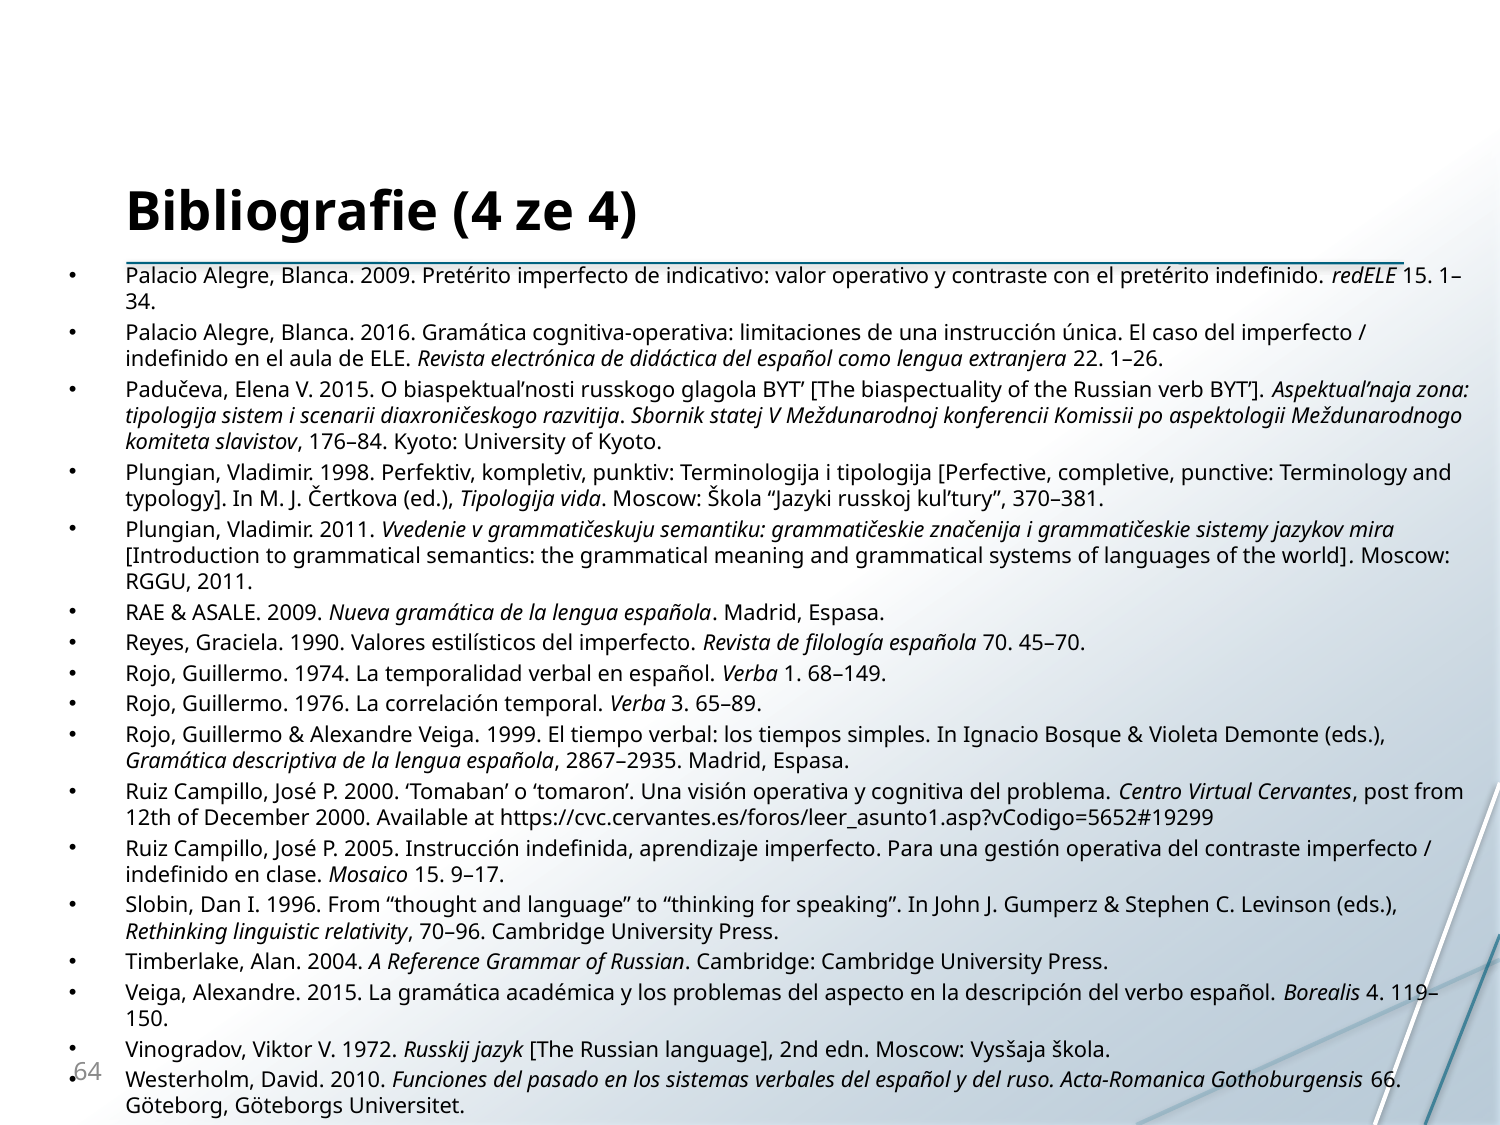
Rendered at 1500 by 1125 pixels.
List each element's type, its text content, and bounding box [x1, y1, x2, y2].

slide_number 64 [54, 1042, 117, 1103]
list Palacio Alegre, Blanca. 2009. Pretérito imperfecto de indicativo: valor operativo y contraste con el pretérito indefinido. redELE 15. 1–34. Palacio Alegre, Blanca. 2016. Gramática cognitiva-operativa: limitaciones de una instrucción única. El caso del imperfecto / indefinido en el aula de ELE. Revista electrónica de didáctica del español como lengua extranjera 22. 1–26. Padučeva, Elena V. 2015. O biaspektual’nosti russkogo glagola BYT’ [The biaspectuality of the Russian verb BYT’]. Aspektual’naja zona: tipologija sistem i scenarii diaxroničeskogo razvitija. Sbornik statej V Meždunarodnoj konferencii Komissii po aspektologii Meždunarodnogo komiteta slavistov, 176–84. Kyoto: University of Kyoto. Plungian, Vladimir. 1998. Perfektiv, kompletiv, punktiv: Terminologija i tipologija [Perfective, completive, punctive: Terminology and typology]. In M. J. Čertkova (ed.), Tipologija vida. Moscow: Škola “Jazyki russkoj kul’tury”, 370–381. Plungian, Vladimir. 2011. Vvedenie v grammatičeskuju semantiku: grammatičeskie značenija i grammatičeskie sistemy jazykov mira [Introduction to grammatical semantics: the grammatical meaning and grammatical systems of languages of the world]. Moscow: RGGU, 2011. RAE & ASALE. 2009. Nueva gramática de la lengua española. Madrid, Espasa. Reyes, Graciela. 1990. Valores estilísticos del imperfecto. Revista de filología española 70. 45–70. Rojo, Guillermo. 1974. La temporalidad verbal en español. Verba 1. 68–149. Rojo, Guillermo. 1976. La correlación temporal. Verba 3. 65–89. Rojo, Guillermo & Alexandre Veiga. 1999. El tiempo verbal: los tiempos simples. In Ignacio Bosque & Violeta Demonte (eds.), Gramática descriptiva de la lengua española, 2867–2935. Madrid, Espasa. Ruiz Campillo, José P. 2000. ‘Tomaban’ o ‘tomaron’. Una visión operativa y cognitiva del problema. Centro Virtual Cervantes, post from 12th of December 2000. Available at https://cvc.cervantes.es/foros/leer_asunto1.asp?vCodigo=5652#19299 Ruiz Campillo, José P. 2005. Instrucción indefinida, aprendizaje imperfecto. Para una gestión operativa del contraste imperfecto / indefinido en clase. Mosaico 15. 9–17. Slobin, Dan I. 1996. From “thought and language” to “thinking for speaking”. In John J. Gumperz & Stephen C. Levinson (eds.), Rethinking linguistic relativity, 70–96. Cambridge University Press. Timberlake, Alan. 2004. A Reference Grammar of Russian. Cambridge: Cambridge University Press. Veiga, Alexandre. 2015. La gramática académica y los problemas del aspecto en la descripción del verbo español. Borealis 4. 119–150. Vinogradov, Viktor V. 1972. Russkij jazyk [The Russian language], 2nd edn. Moscow: Vysšaja škola. Westerholm, David. 2010. Funciones del pasado en los sistemas verbales del español y del ruso. Acta-Romanica Gothoburgensis 66. Göteborg, Göteborgs Universitet. Zagona, Karen. 2012. Tense and aspect. In J. I. Hualde et al. (eds.), The Handbook of Hispanic Linguistics, 355–373. London, Wiley-Blackwell. Zaliznjak, Anna A. & Aleksei D. Šmelev. 2000. Vvedenie v russkuju aspektologiju [Introduction to Russian aspectology]. Moscow: Jazyki russkoj kul’tury. [54, 254, 1488, 1071]
title Bibliografie (4 ze 4) [109, 49, 1403, 249]
